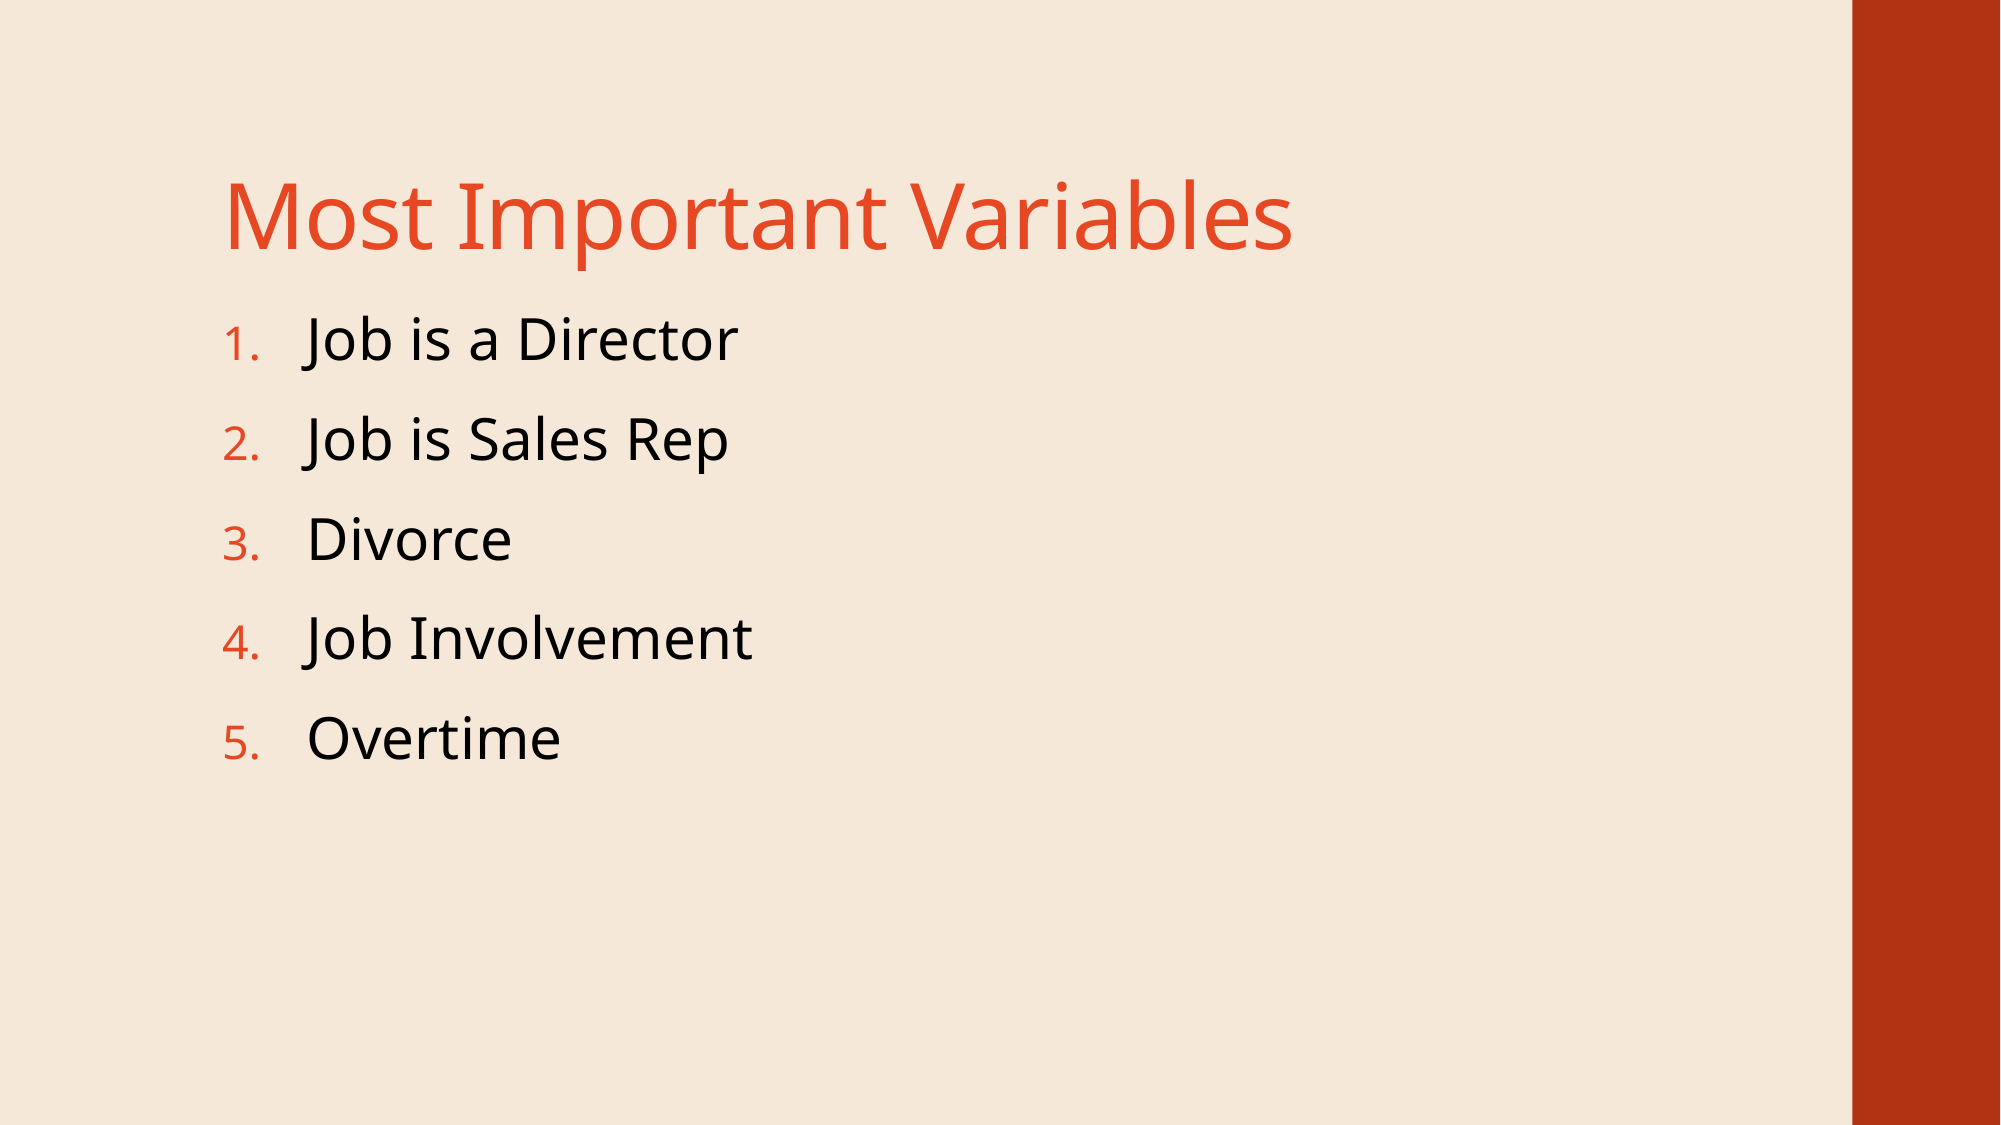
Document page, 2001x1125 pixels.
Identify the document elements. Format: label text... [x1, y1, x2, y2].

title Most Important Variables [206, 60, 1797, 278]
list Job is a Director Job is Sales Rep Divorce Job Involvement Overtime [206, 299, 1617, 1092]
